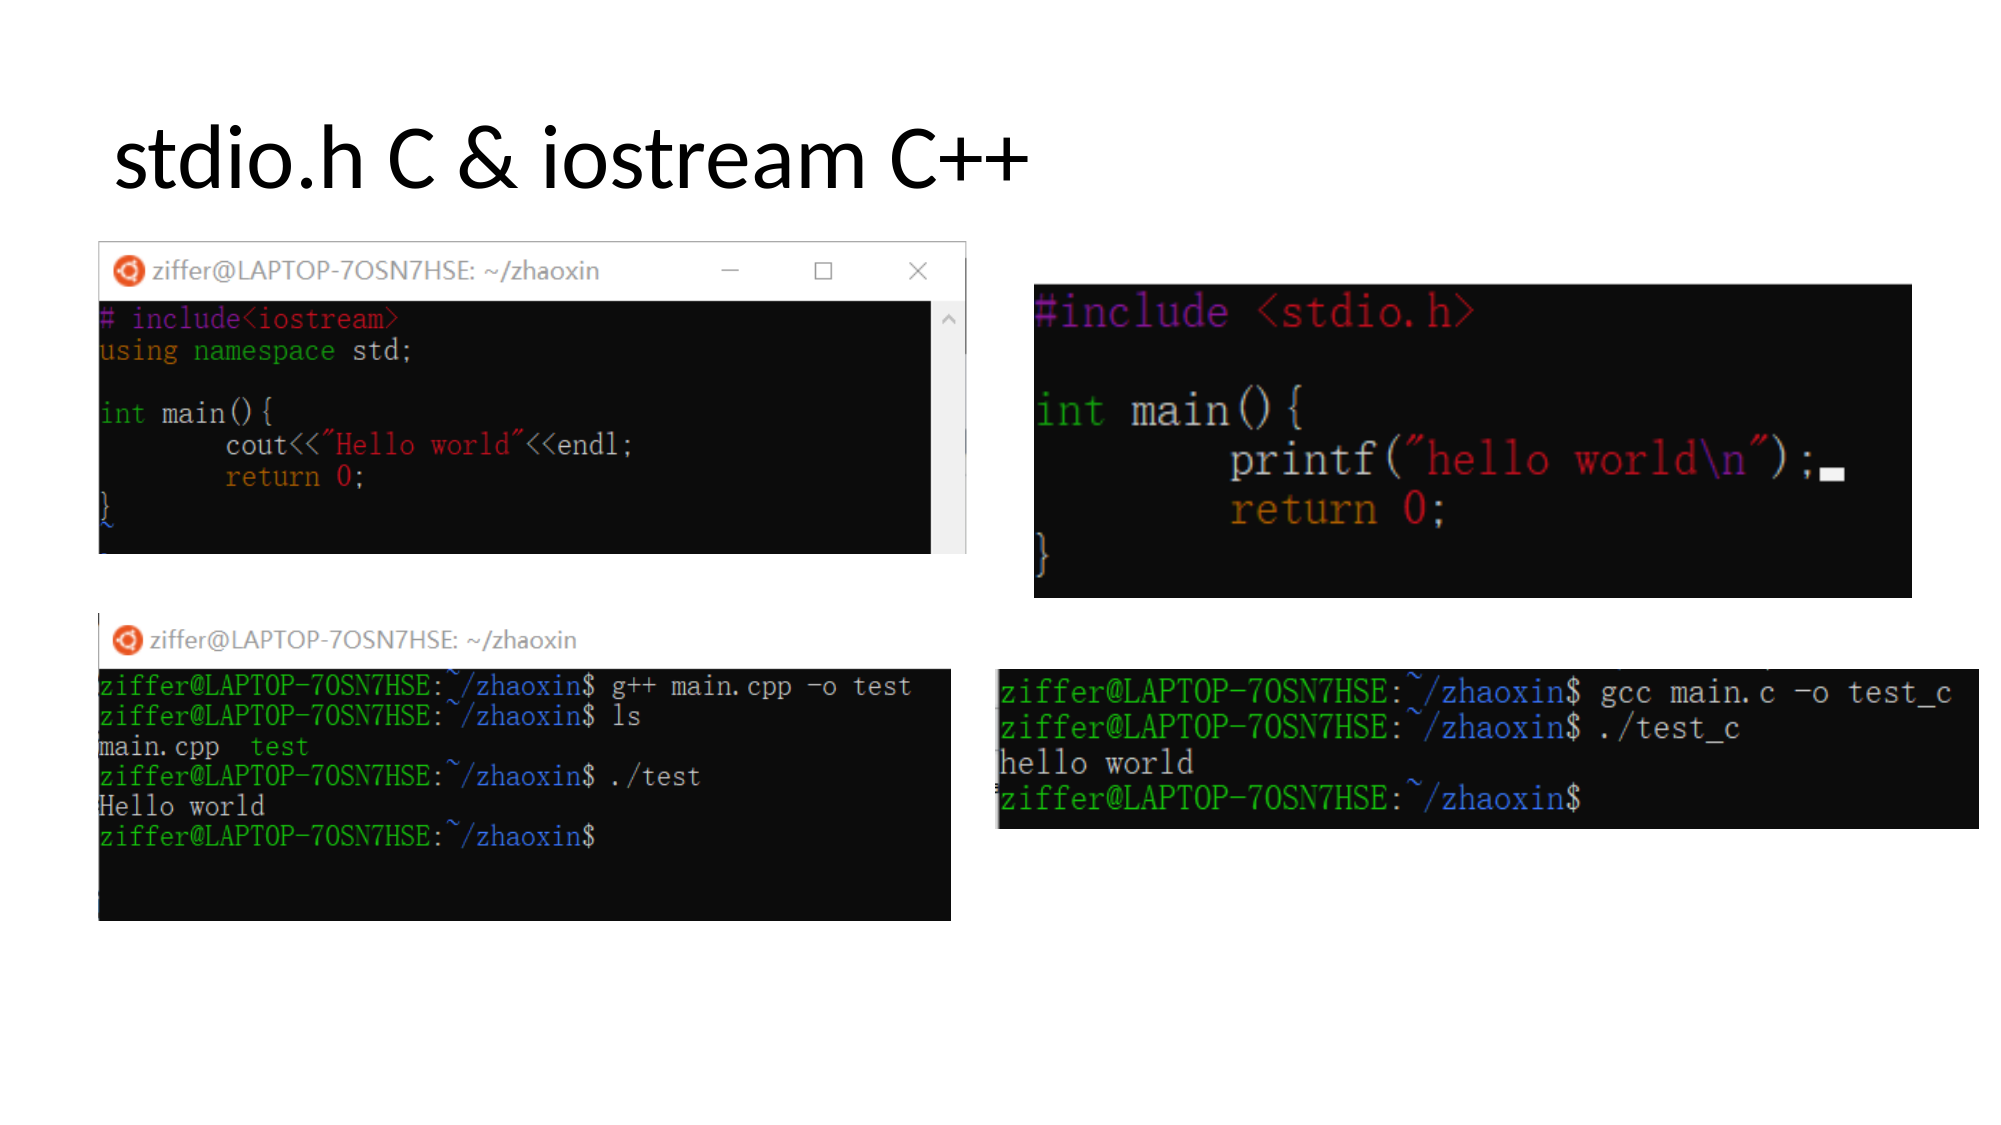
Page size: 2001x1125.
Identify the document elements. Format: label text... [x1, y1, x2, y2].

picture [98, 613, 951, 921]
picture [1033, 267, 1912, 599]
title stdio.h C & iostream C++ [98, 50, 1824, 268]
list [98, 241, 967, 554]
picture [995, 669, 1979, 829]
